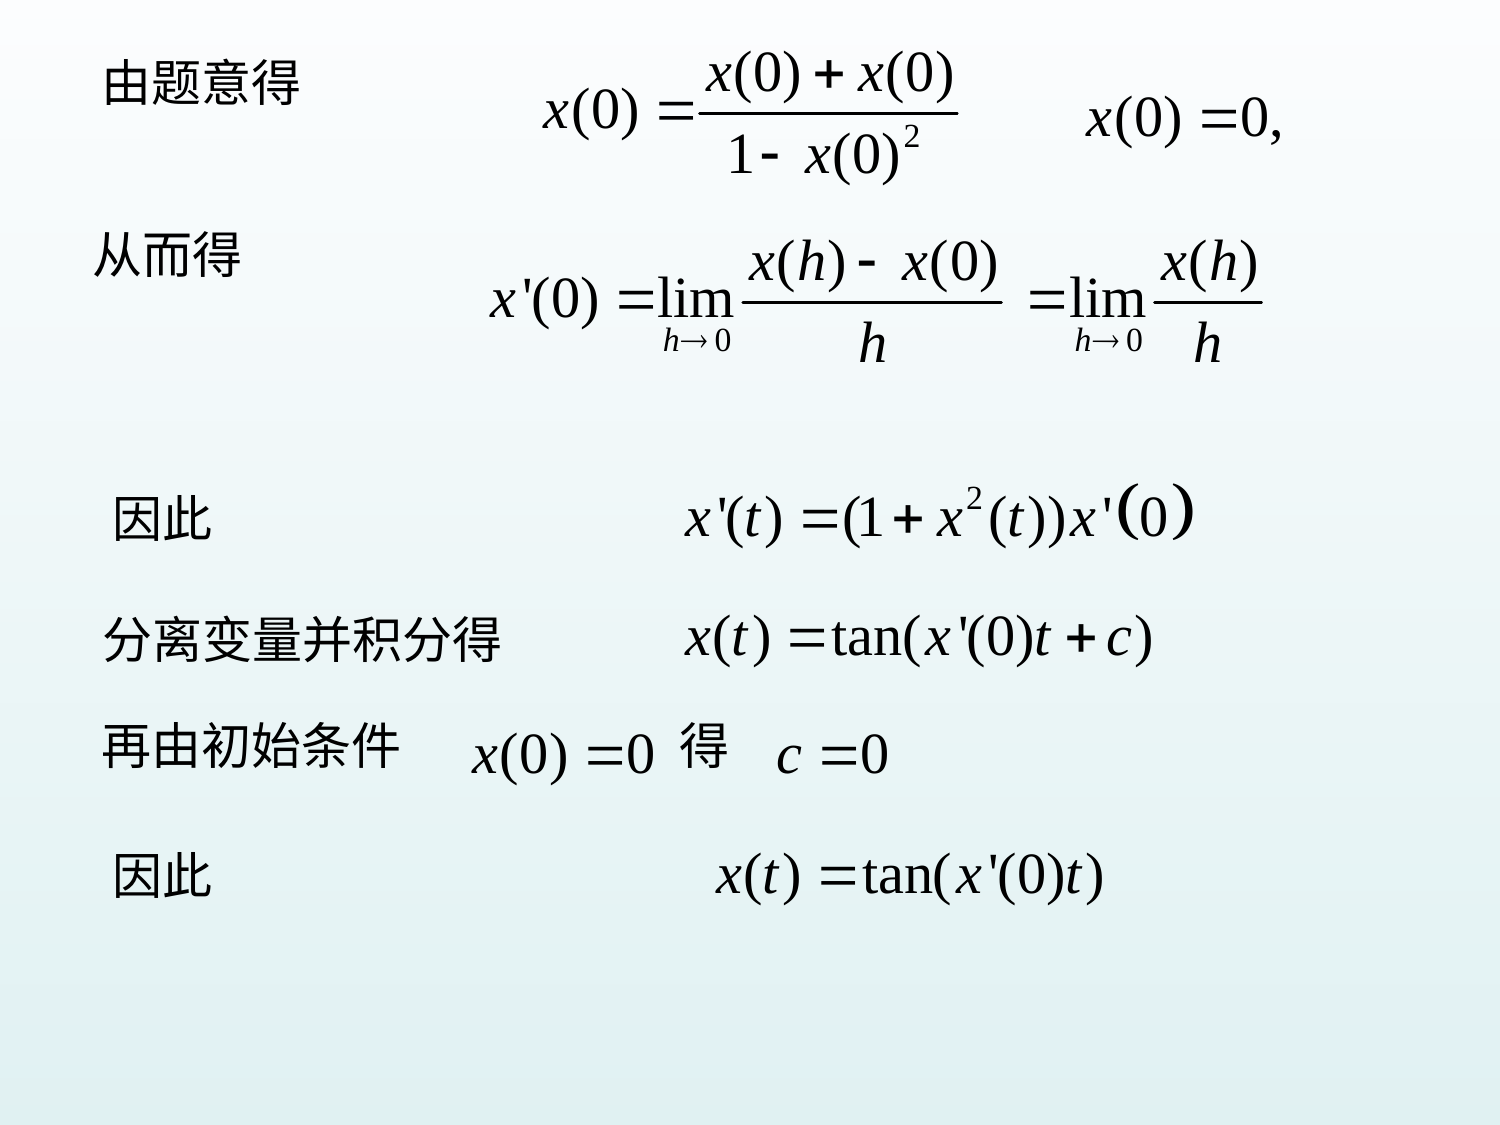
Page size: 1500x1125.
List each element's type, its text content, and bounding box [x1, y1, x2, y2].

text_box 分离变量并积分得 [87, 601, 518, 676]
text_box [1080, 90, 1319, 155]
text_box 再由初始条件 [86, 707, 417, 782]
text_box 从而得 [77, 216, 258, 292]
text_box 因此 [97, 837, 228, 912]
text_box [1021, 231, 1268, 370]
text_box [773, 727, 893, 780]
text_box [478, 231, 1008, 370]
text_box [537, 42, 963, 191]
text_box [679, 479, 1194, 561]
text_box 由题意得 [86, 43, 317, 119]
text_box 得 [664, 707, 745, 782]
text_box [710, 847, 1108, 913]
text_box 因此 [97, 479, 228, 555]
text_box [679, 609, 1157, 675]
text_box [466, 727, 659, 793]
